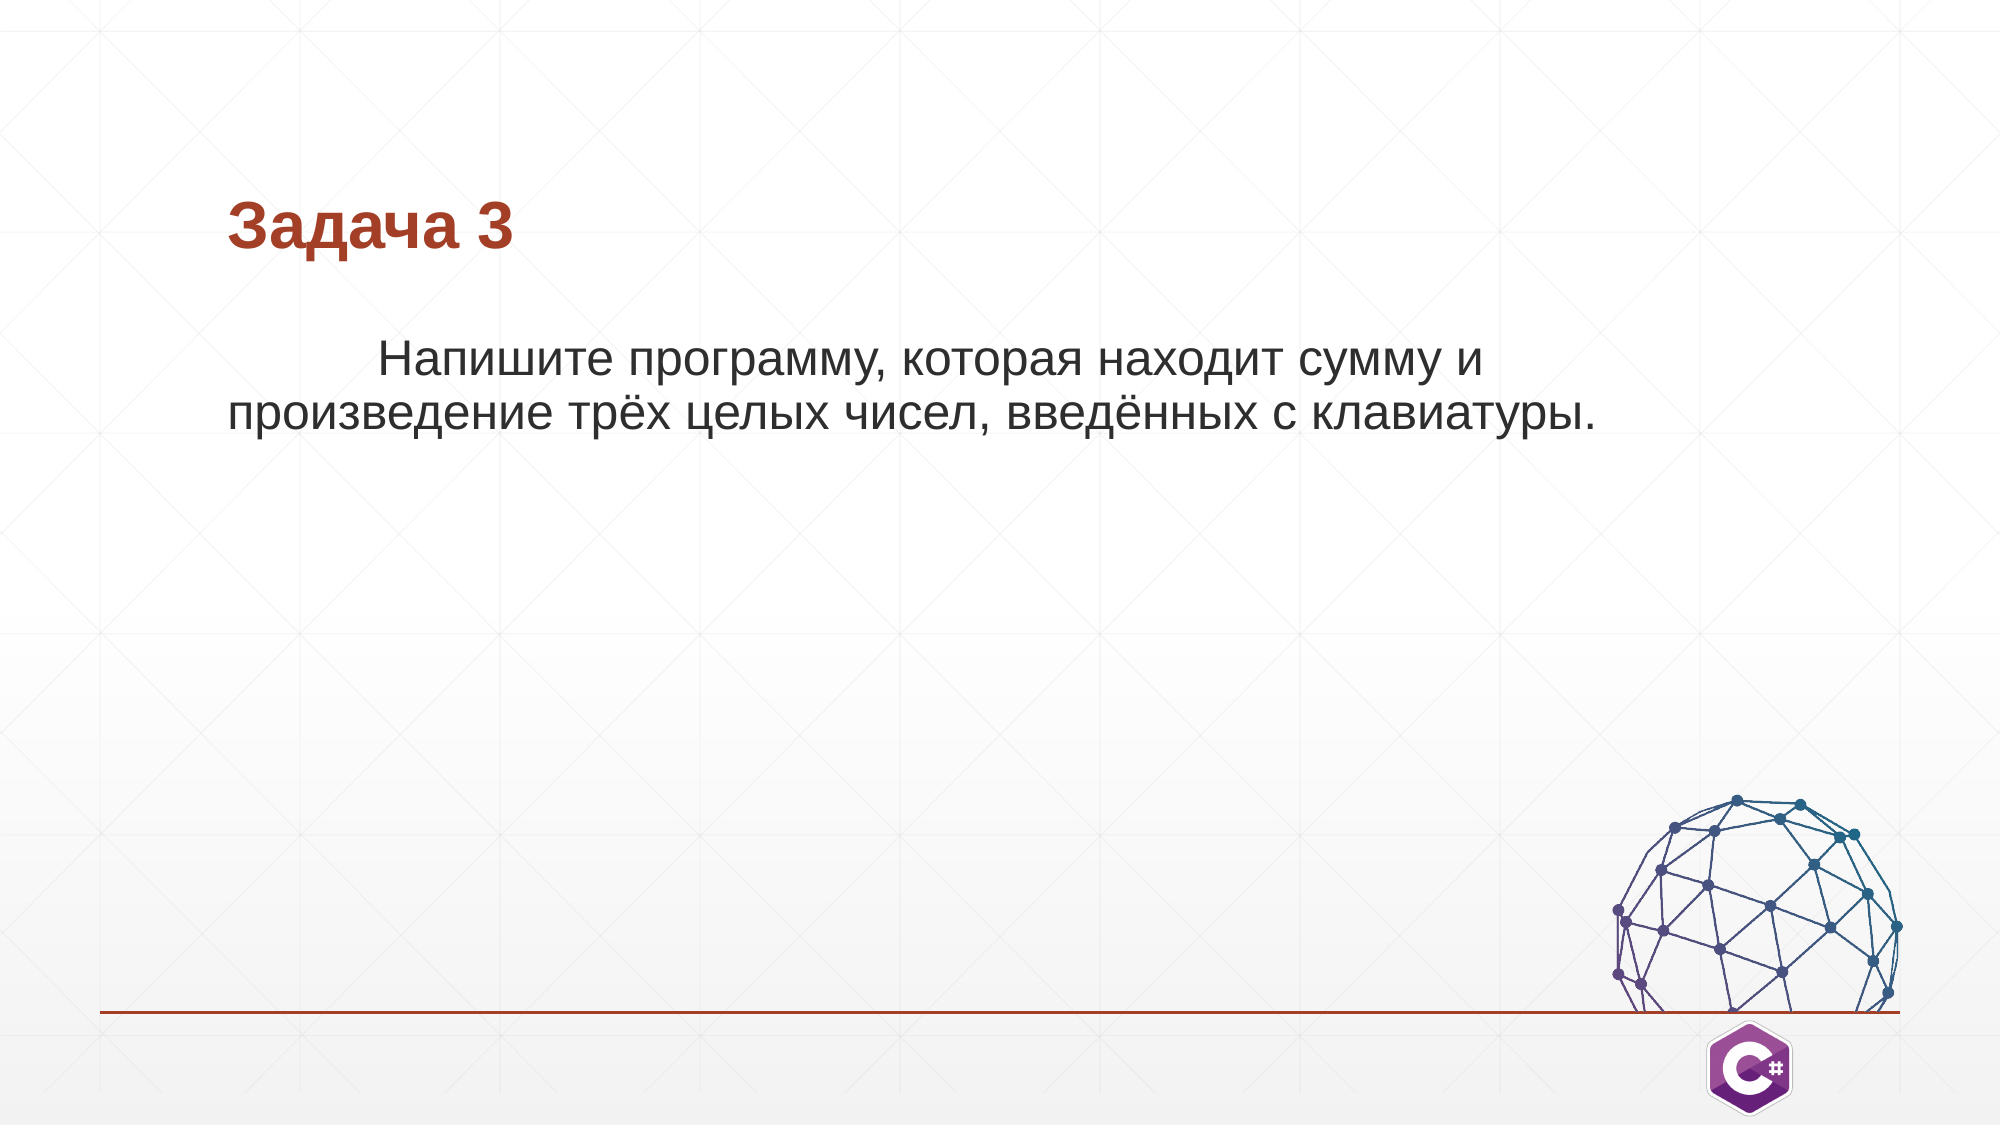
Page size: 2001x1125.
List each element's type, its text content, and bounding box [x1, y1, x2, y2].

picture [1698, 1017, 1801, 1120]
title Задача 3 [212, 82, 1788, 271]
picture [1611, 793, 1904, 1012]
list Напишите программу, которая находит сумму и произведение трёх целых чисел, введённых с клавиатуры. [212, 324, 1788, 950]
